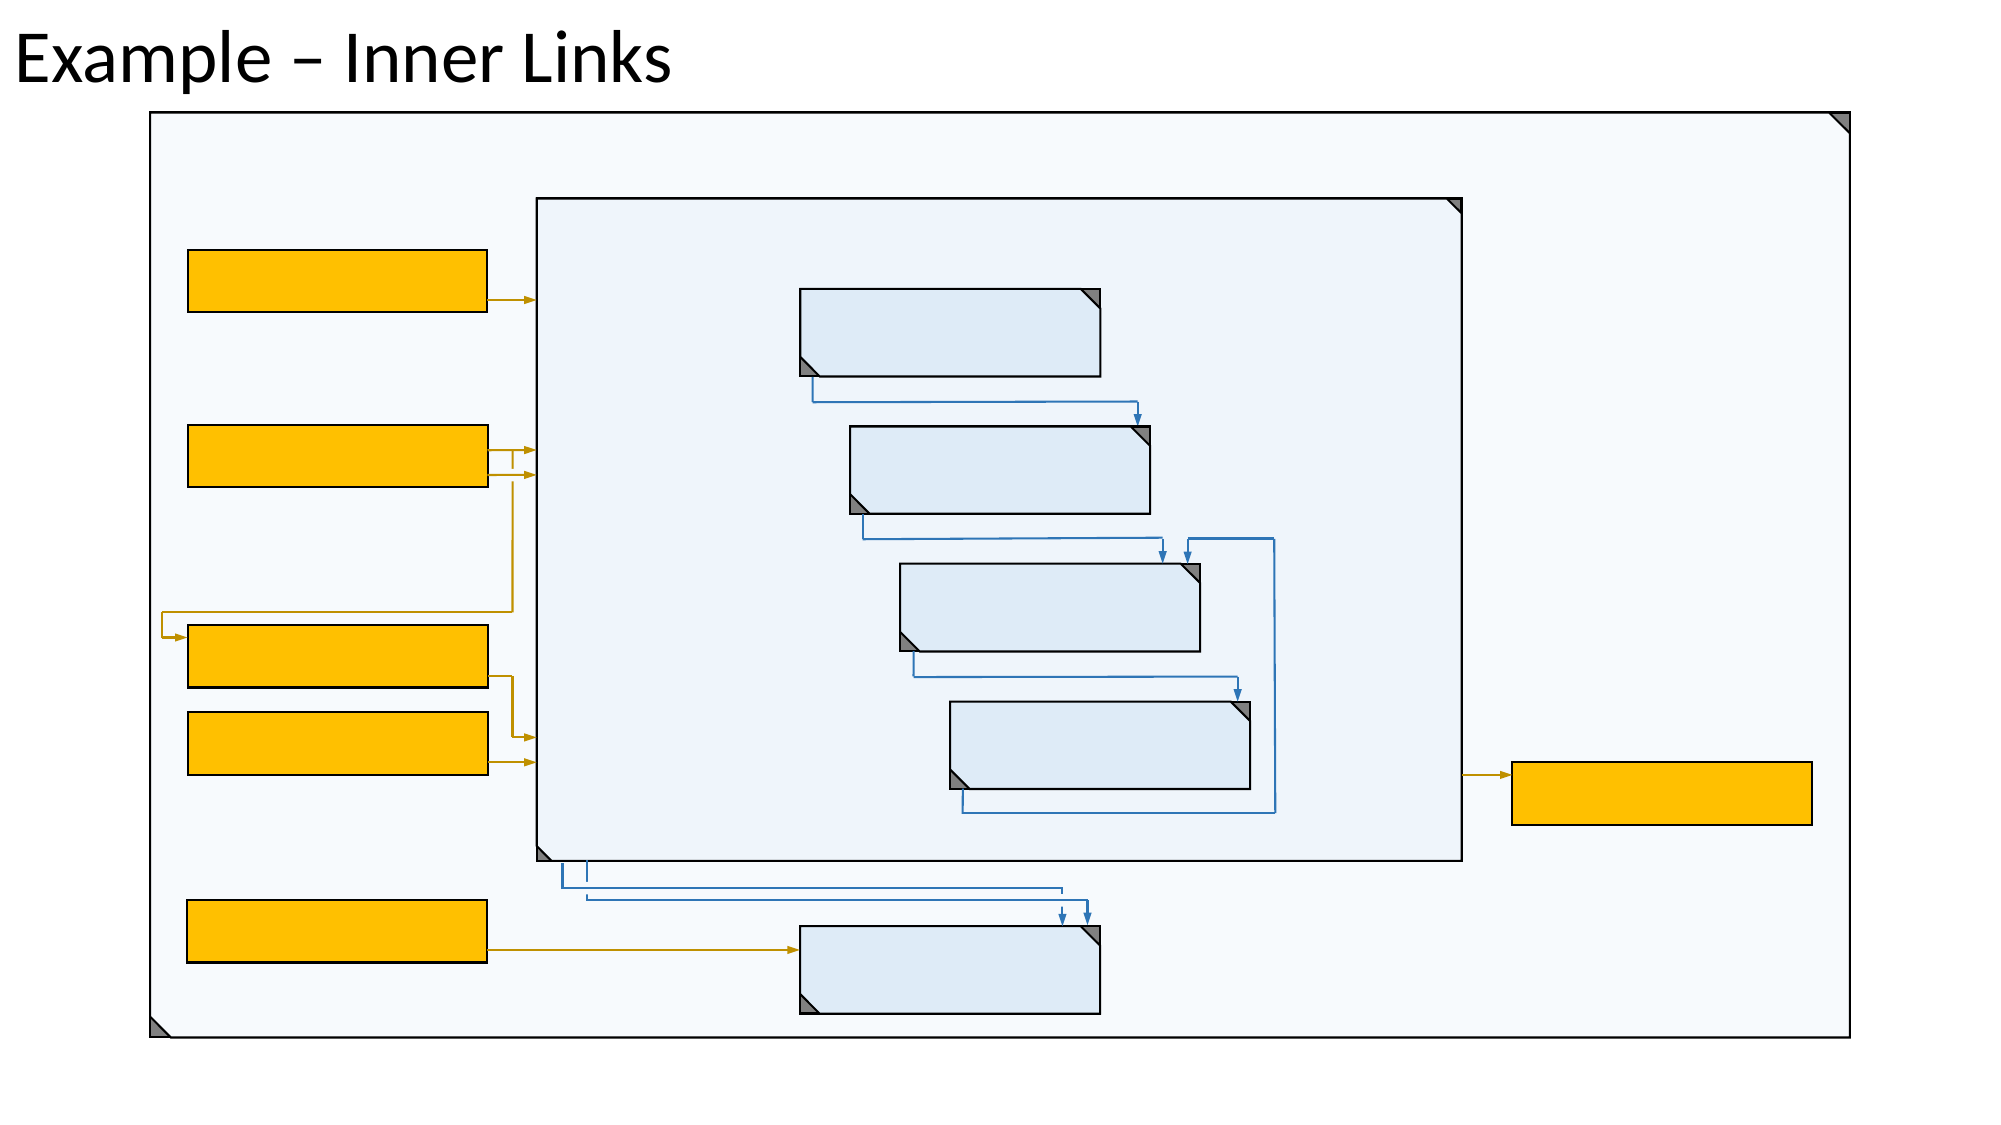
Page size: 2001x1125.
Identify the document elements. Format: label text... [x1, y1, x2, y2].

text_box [800, 926, 1101, 1014]
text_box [900, 563, 1201, 652]
text_box Example – Inner Links [0, 0, 1300, 105]
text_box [536, 198, 1462, 861]
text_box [950, 701, 1251, 789]
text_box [850, 426, 1151, 514]
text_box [149, 112, 1850, 1038]
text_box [800, 288, 1101, 377]
